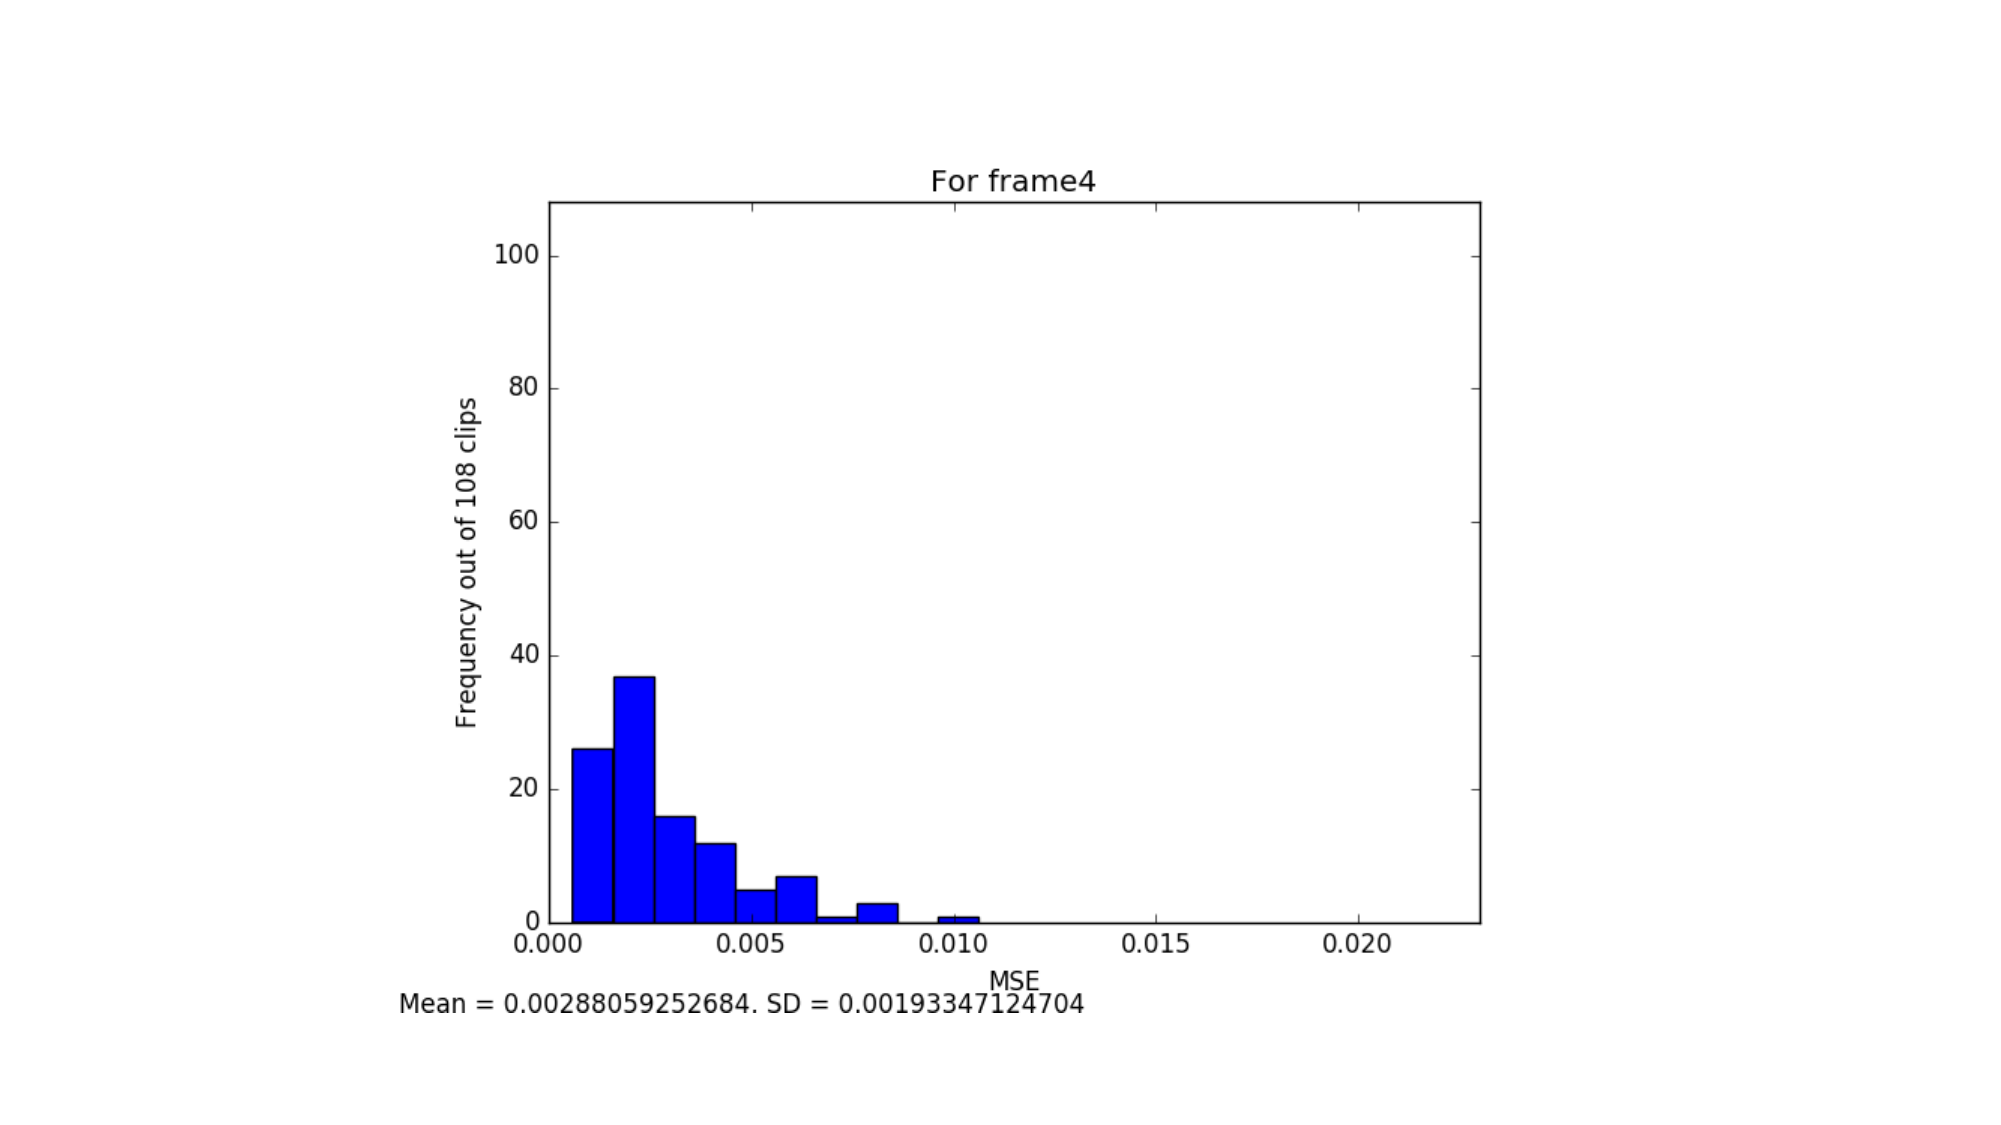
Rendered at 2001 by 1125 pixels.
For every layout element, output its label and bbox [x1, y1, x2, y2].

picture [399, 112, 1600, 1013]
